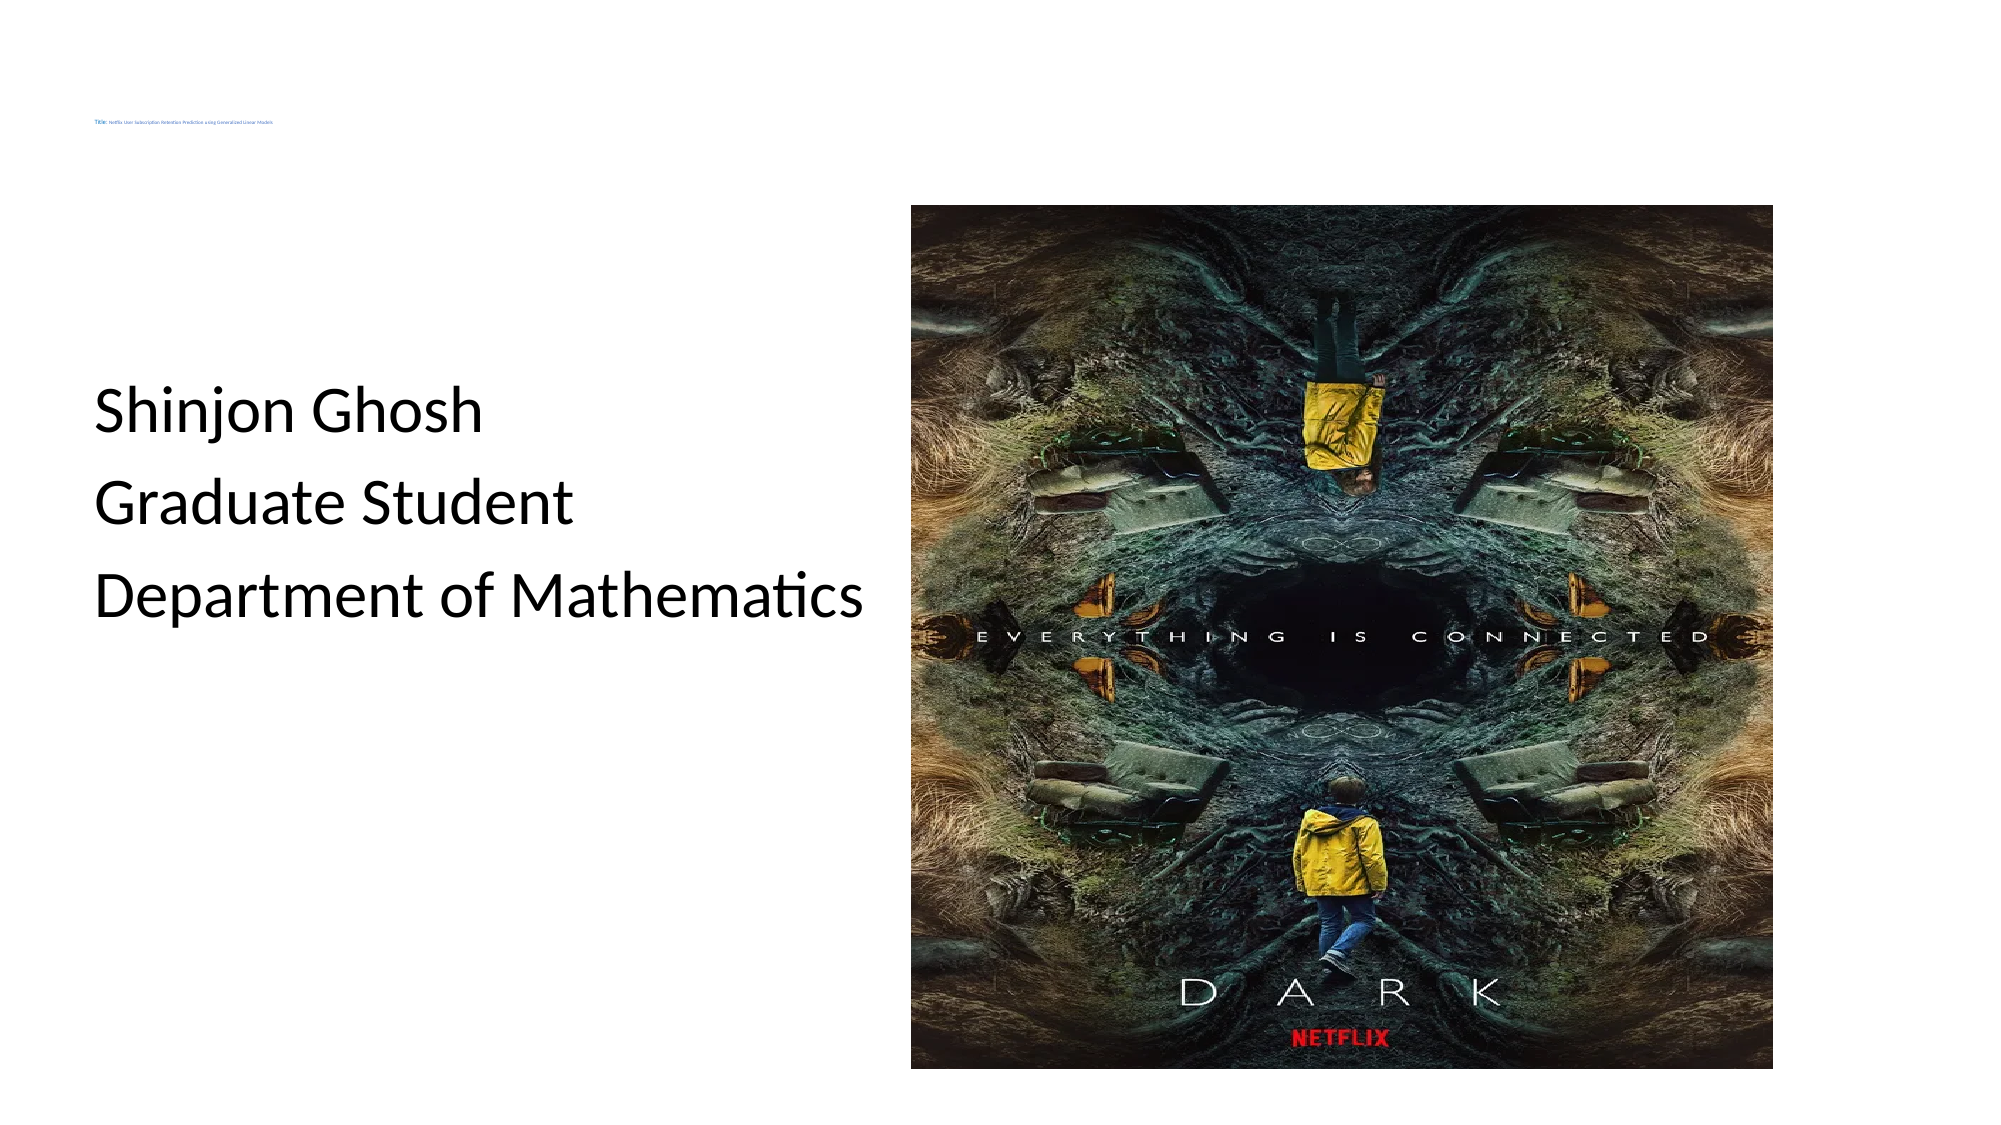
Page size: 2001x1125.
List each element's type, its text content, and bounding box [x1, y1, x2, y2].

title Title: Netflix User Subscription Retention Prediction using Generalized Linear Models [79, 25, 1941, 134]
subtitle Shinjon Ghosh Graduate Student Department of Mathematics [79, 173, 1782, 1100]
picture [911, 205, 1773, 1069]
